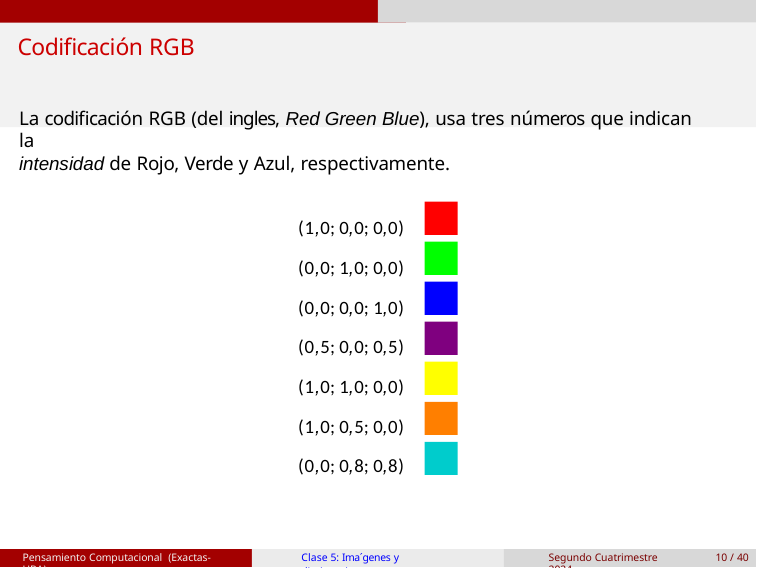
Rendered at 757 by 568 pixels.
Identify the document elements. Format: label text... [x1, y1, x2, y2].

text_box [0, 0, 377, 22]
text_box [377, 0, 756, 22]
text_box La codificación RGB (del ingles, Red Green Blue), usa tres números que indican la intensidad de Rojo, Verde y Azul, respectivamente. [17, 104, 707, 174]
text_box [424, 201, 459, 476]
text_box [0, 548, 757, 568]
text_box (1,0; 0,0; 0,0) (0,0; 1,0; 0,0) (0,0; 0,0; 1,0) (0,5; 0,0; 0,5) (1,0; 1,0; 0,0) (1,0; 0,5; 0,0) (0,0; 0,8; 0,8) [296, 214, 406, 477]
title Codificación RGB [0, 22, 756, 128]
